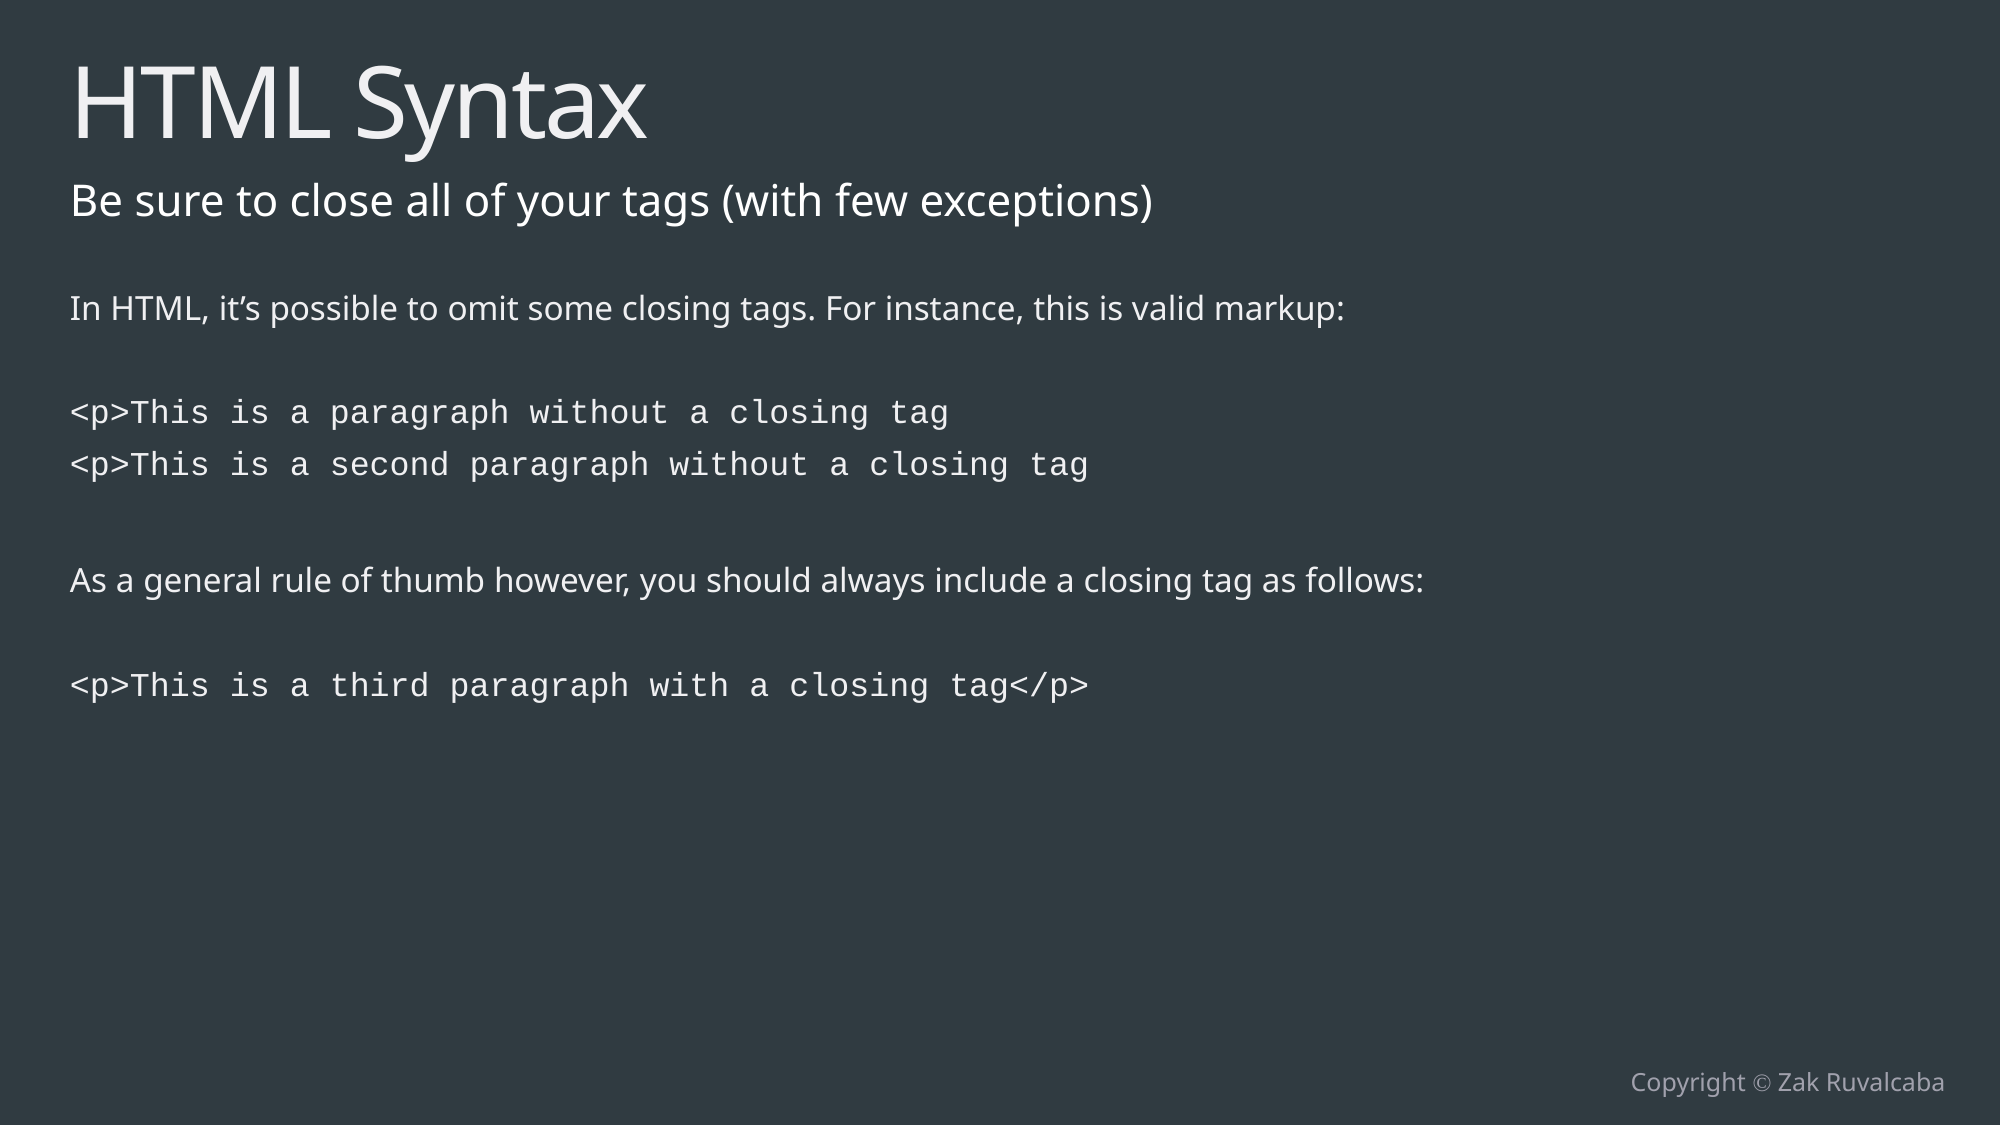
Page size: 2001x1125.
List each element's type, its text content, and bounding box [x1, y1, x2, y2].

title HTML Syntax [55, 30, 1819, 149]
list Be sure to close all of your tags (with few exceptions) [55, 149, 1820, 209]
list In HTML, it’s possible to omit some closing tags. For instance, this is valid markup: <p>This is a paragraph without a closing tag <p>This is a second paragraph without a closing tag As a general rule of thumb however, you should always include a closing tag as follows: <p>This is a third paragraph with a closing tag</p> [55, 267, 1945, 1035]
